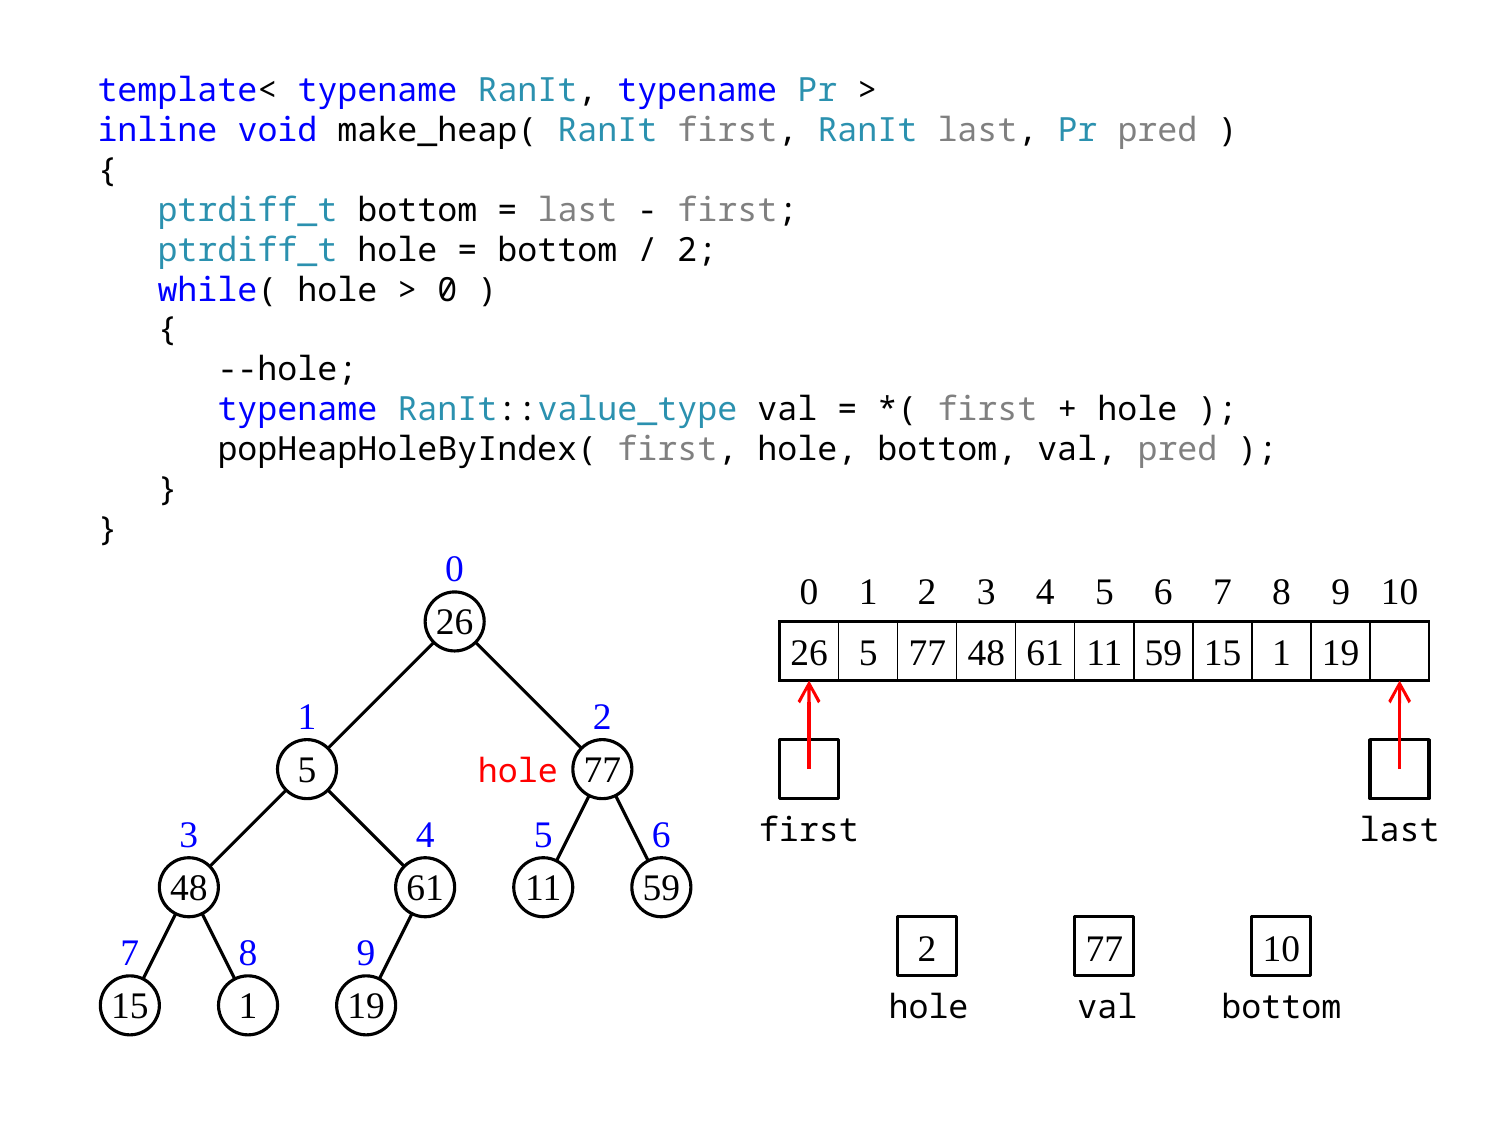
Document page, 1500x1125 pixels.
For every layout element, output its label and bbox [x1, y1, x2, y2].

table_header [780, 563, 1429, 620]
list [70, 60, 1312, 563]
table_cell [1075, 623, 1133, 679]
text_box [749, 680, 868, 858]
text_box [1073, 915, 1136, 1035]
table_cell [957, 623, 1015, 679]
table_cell [1312, 623, 1369, 679]
table_cell [898, 623, 956, 679]
text_box [868, 915, 987, 1035]
text_box [1192, 915, 1370, 1035]
text_box [100, 532, 691, 1035]
table_cell [1253, 623, 1310, 679]
table_cell [1135, 623, 1192, 679]
table_cell [839, 623, 897, 679]
table_cell [1016, 623, 1074, 679]
table_cell [781, 623, 838, 679]
table_cell [1371, 623, 1428, 679]
text_box [1340, 680, 1459, 858]
table_cell [1194, 623, 1251, 679]
